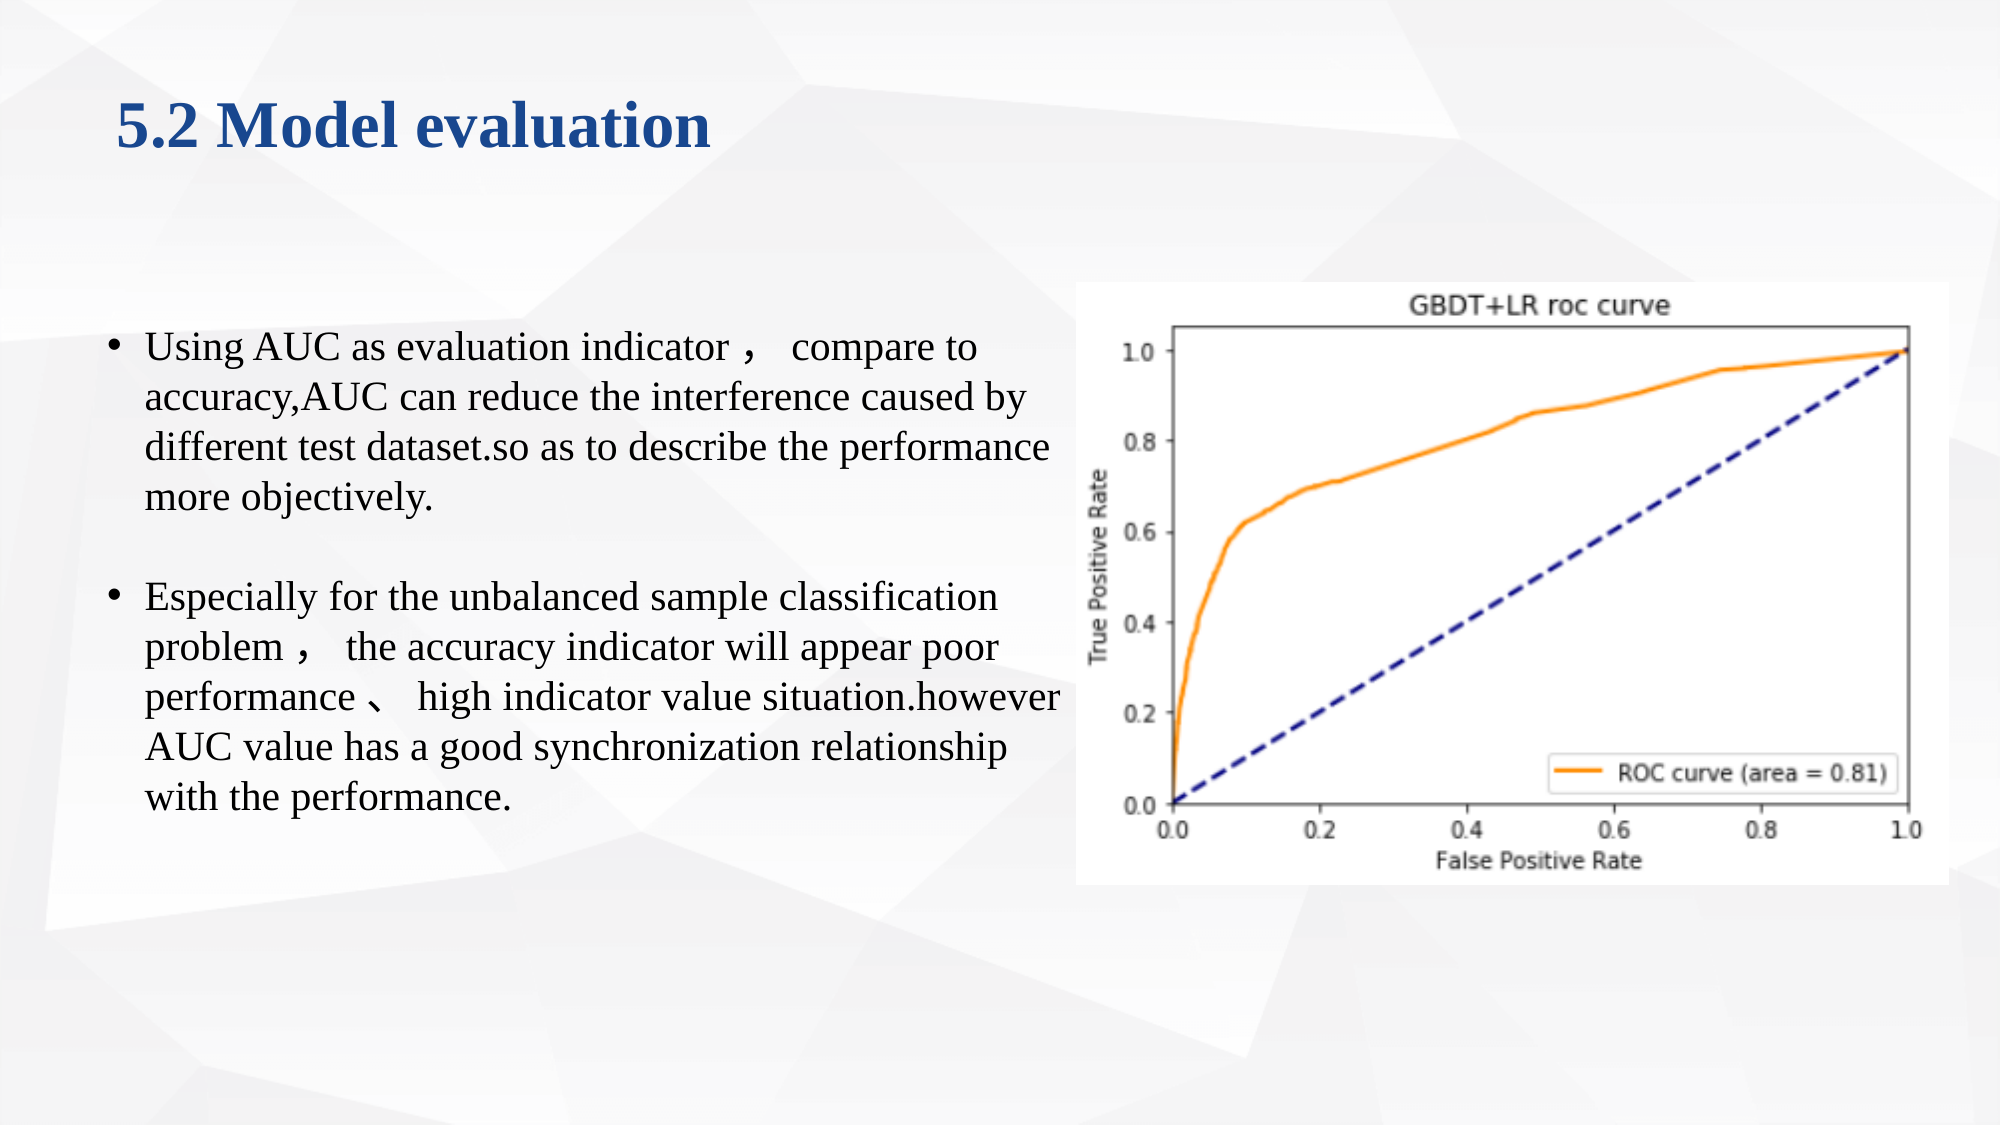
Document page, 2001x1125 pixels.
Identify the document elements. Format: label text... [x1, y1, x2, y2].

title 5.2 Model evaluation [101, 17, 1827, 235]
text_box Using AUC as evaluation indicator，compare to accuracy,AUC can reduce the interference caused by different test dataset.so as to describe the performance more objectively. Especially for the unbalanced sample classification problem，the accuracy indicator will appear poor performance、high indicator value situation.however AUC value has a good synchronization relationship with the performance. [17, 311, 1076, 877]
picture [0, 0, 2000, 1125]
